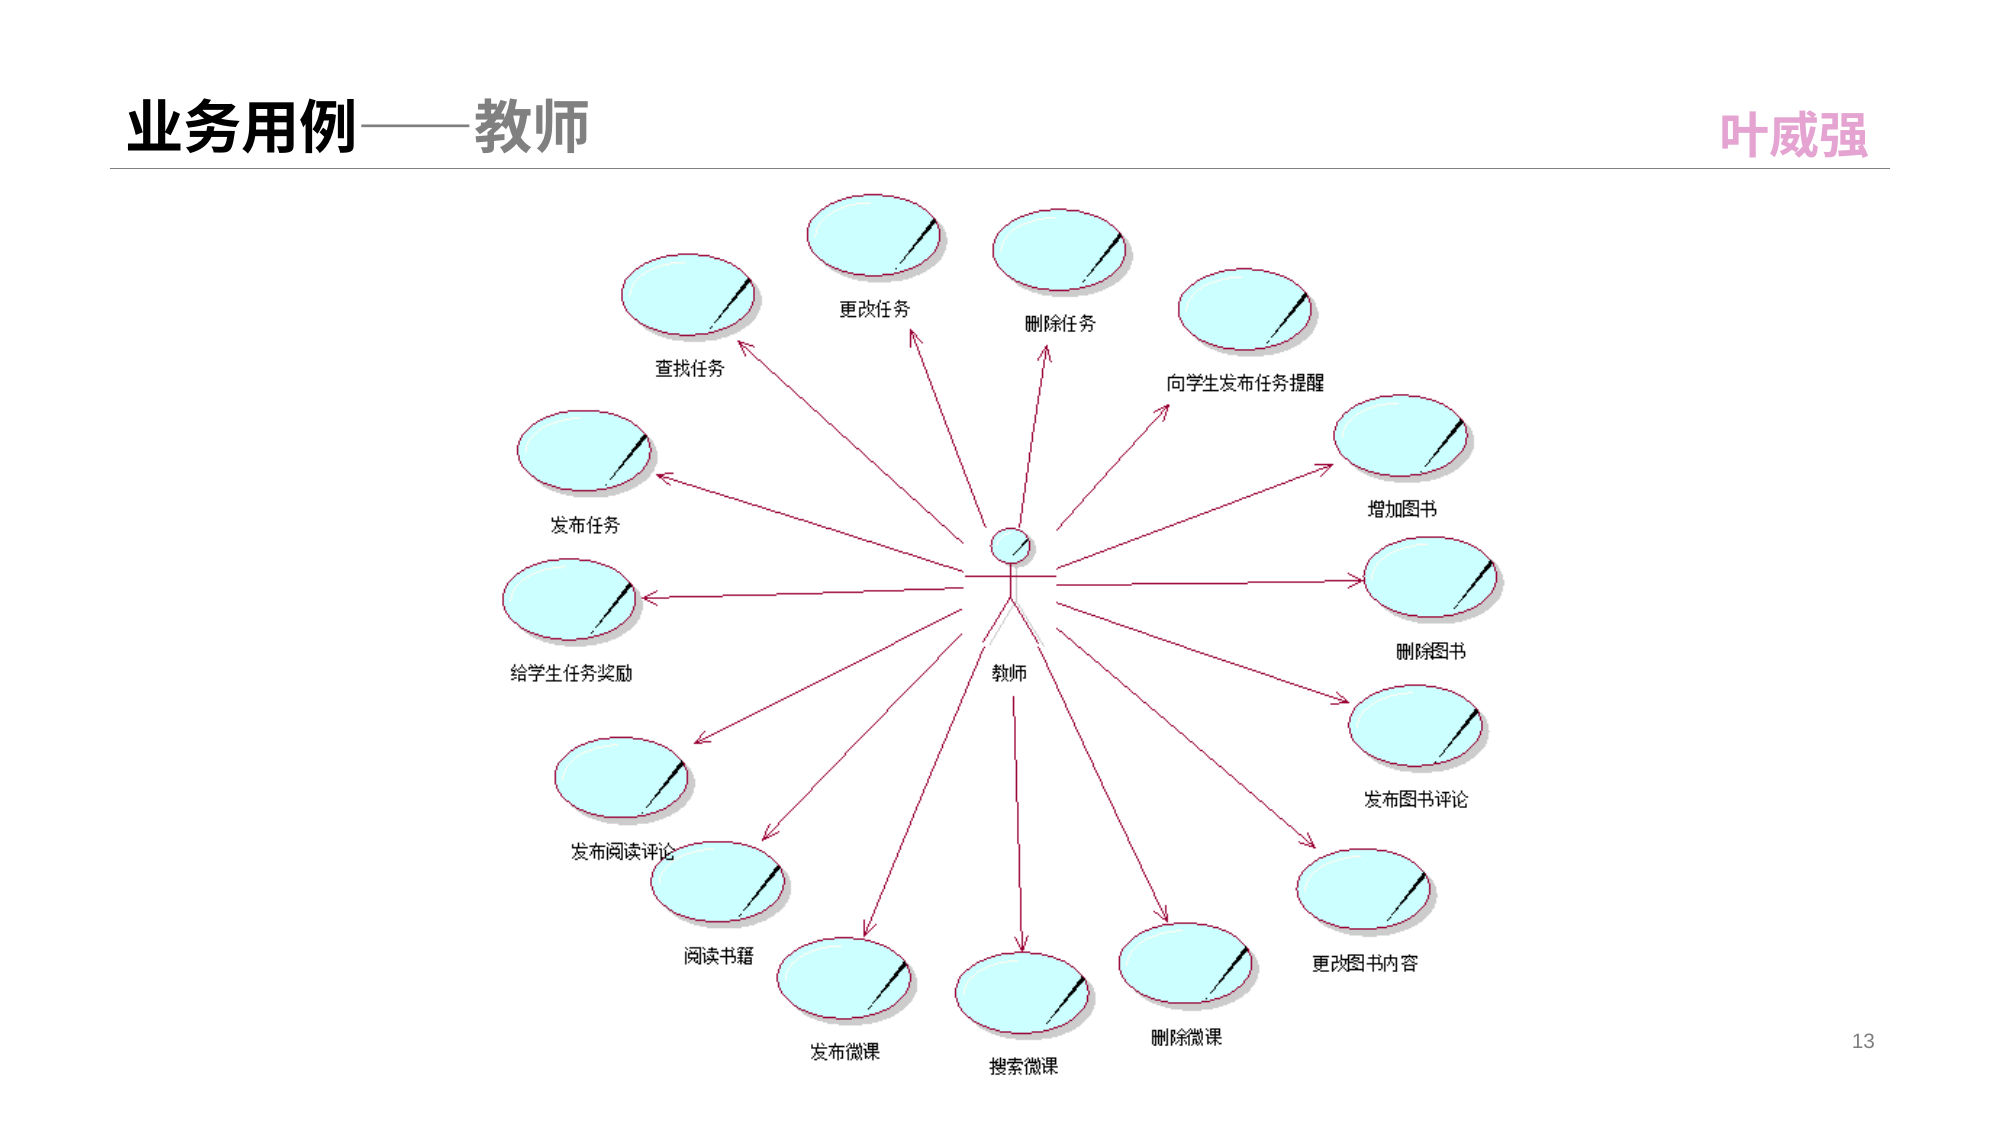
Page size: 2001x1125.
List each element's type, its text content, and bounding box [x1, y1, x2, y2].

slide_number 13 [1509, 1023, 1890, 1058]
title 业务用例——教师 [109, 0, 1890, 169]
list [491, 184, 1509, 1091]
text_box 叶威强 [1699, 95, 1890, 171]
